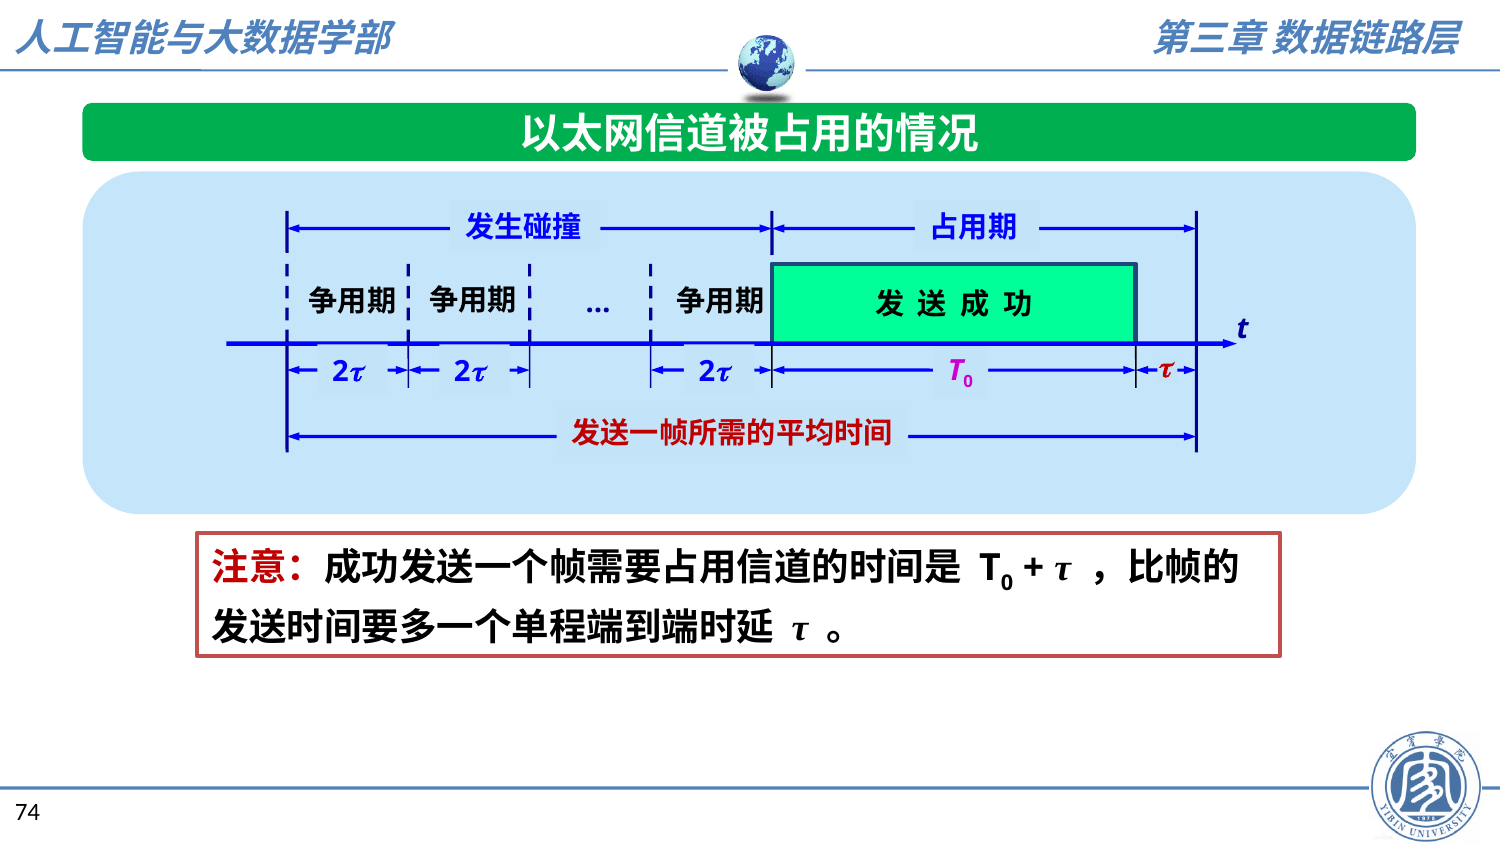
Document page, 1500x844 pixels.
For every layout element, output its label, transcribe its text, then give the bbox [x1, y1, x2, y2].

text_box 以太网信道被占用的情况 [504, 99, 994, 164]
picture [736, 33, 796, 99]
text_box [82, 102, 504, 161]
text_box 注意：成功发送一个帧需要占用信道的时间是 T0 + τ ，比帧的发送时间要多一个单程端到端时延 τ 。 [195, 531, 1282, 658]
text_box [82, 171, 1417, 515]
slide_number 74 [0, 787, 350, 833]
text_box [994, 102, 1417, 161]
